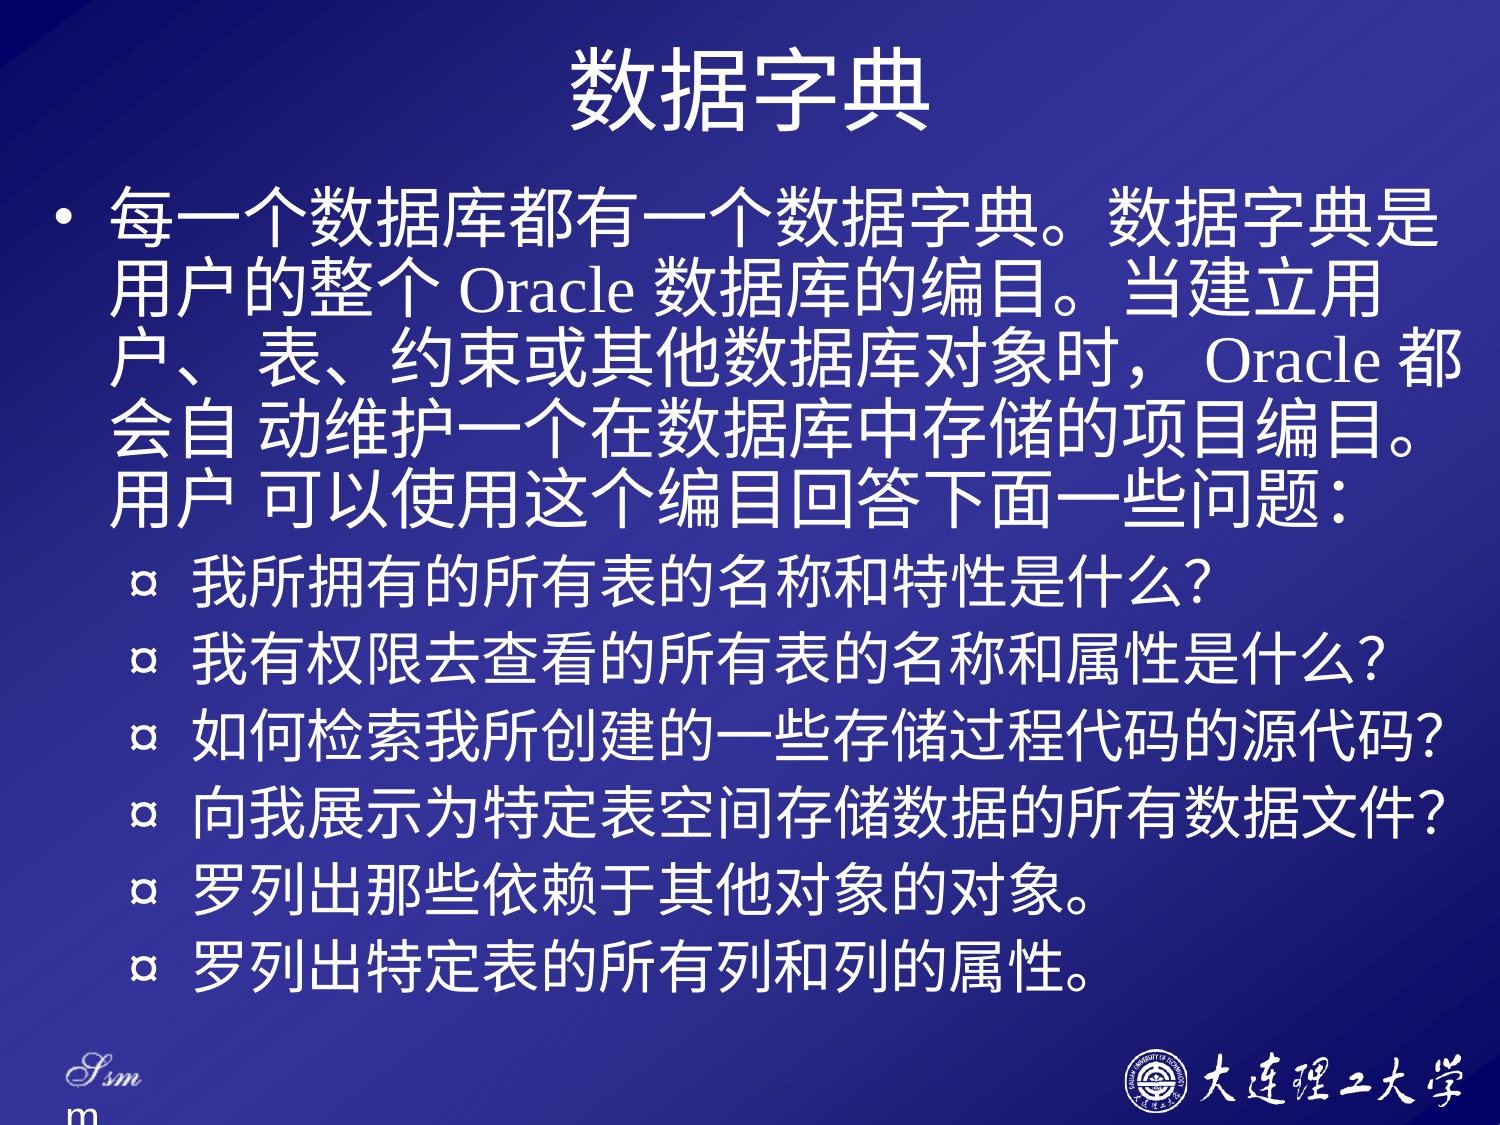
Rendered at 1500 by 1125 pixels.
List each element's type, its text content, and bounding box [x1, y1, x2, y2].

title 数据字典 [565, 30, 936, 175]
text_box Ssm [64, 1102, 149, 1125]
text_box [49, 1037, 155, 1102]
picture [0, 0, 1500, 1125]
text_box 每一个数据库都有一个数据字典。数据字典是 用户的整个Oracle数据库的编目。当建立用户、 表、约束或其他数据库对象时，Oracle都会自 动维护一个在数据库中存储的项目编目。用户 可以使用这个编目回答下面一些问题： ¤ 我所拥有的所有表的名称和特性是什么？ ¤ 我有权限去查看的所有表的名称和属性是什么？ ¤ 如何检索我所创建的一些存储过程代码的源代码？ ¤ 向我展示为特定表空间存储数据的所有数据文件？ ¤ 罗列出那些依赖于其他对象的对象。 ¤ 罗列出特定表的所有列和列的属性。 [50, 175, 1489, 1000]
